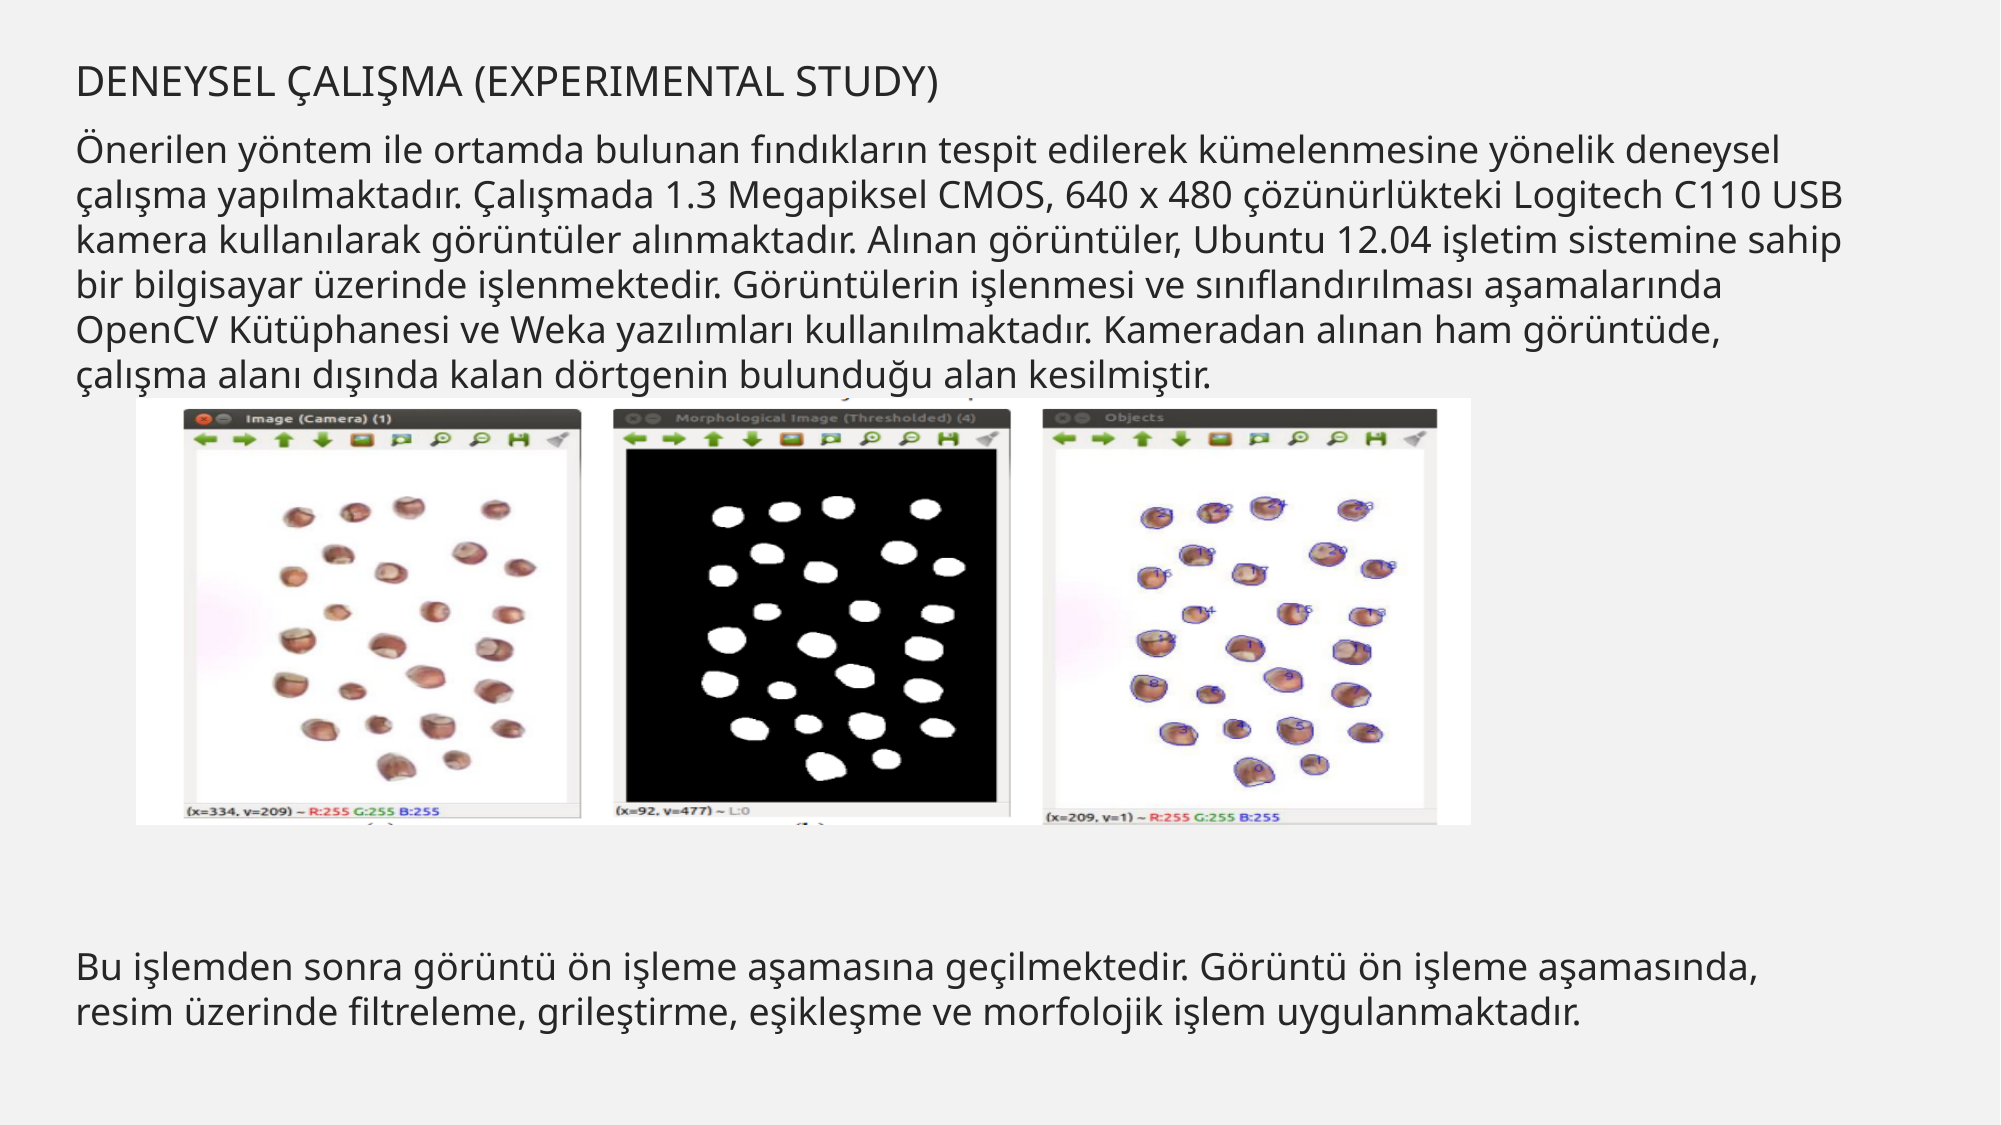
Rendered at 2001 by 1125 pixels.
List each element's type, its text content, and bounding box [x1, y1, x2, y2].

list DENEYSEL ÇALIŞMA (EXPERIMENTAL STUDY) Önerilen yöntem ile ortamda bulunan fındıkların tespit edilerek kümelenmesine yönelik deneysel çalışma yapılmaktadır. Çalışmada 1.3 Megapiksel CMOS, 640 x 480 çözünürlükteki Logitech C110 USB kamera kullanılarak görüntüler alınmaktadır. Alınan görüntüler, Ubuntu 12.04 işletim sistemine sahip bir bilgisayar üzerinde işlenmektedir. Görüntülerin işlenmesi ve sınıflandırılması aşamalarında OpenCV Kütüphanesi ve Weka yazılımları kullanılmaktadır. Kameradan alınan ham görüntüde, çalışma alanı dışında kalan dörtgenin bulunduğu alan kesilmiştir. Bu işlemden sonra görüntü ön işleme aşamasına geçilmektedir. Görüntü ön işleme aşamasında, resim üzerinde filtreleme, grileştirme, eşikleşme ve morfolojik işlem uygulanmaktadır. [60, 47, 1864, 1098]
picture [136, 398, 1471, 825]
